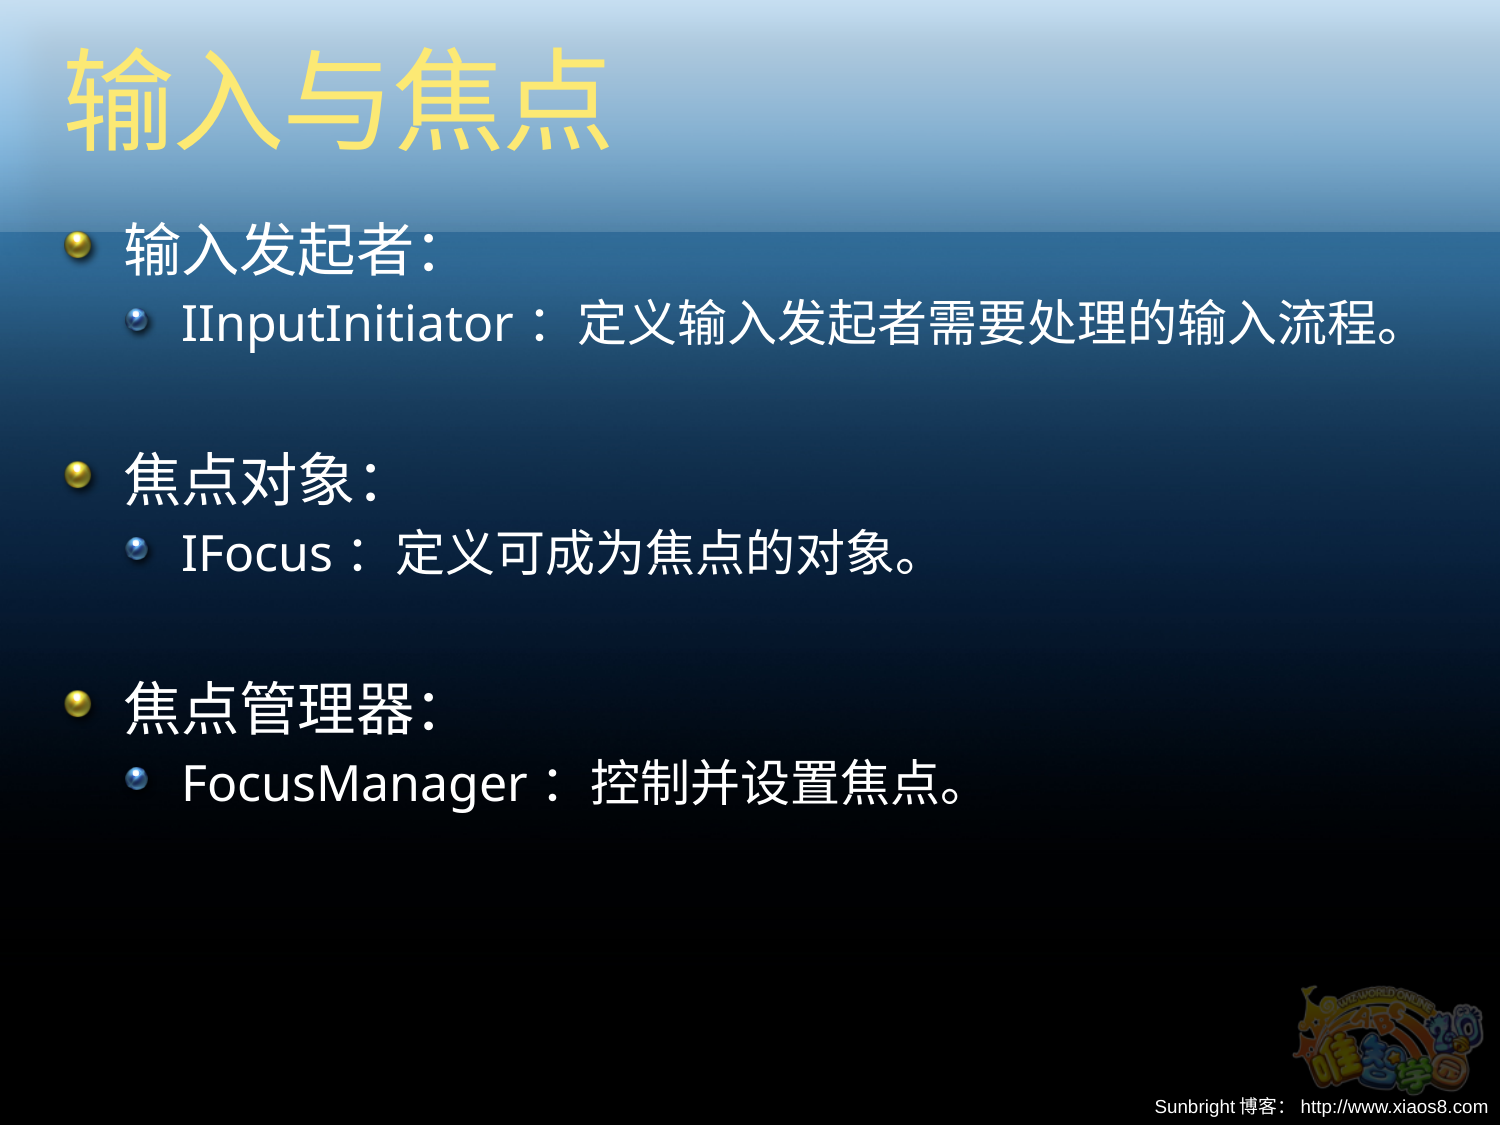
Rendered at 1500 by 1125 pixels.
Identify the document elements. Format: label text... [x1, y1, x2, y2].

picture [121, 534, 157, 570]
title 输入与焦点 [62, 37, 1439, 163]
picture [0, 232, 1500, 1125]
picture [60, 687, 102, 729]
picture [60, 228, 102, 270]
list 输入发起者： IInputInitiator：定义输入发起者需要处理的输入流程。 焦点对象： IFocus：定义可成为焦点的对象。 焦点管理器： FocusManager：控制并设置焦点。 [59, 220, 1440, 973]
picture [60, 458, 102, 500]
picture [121, 305, 157, 341]
picture [121, 764, 157, 800]
